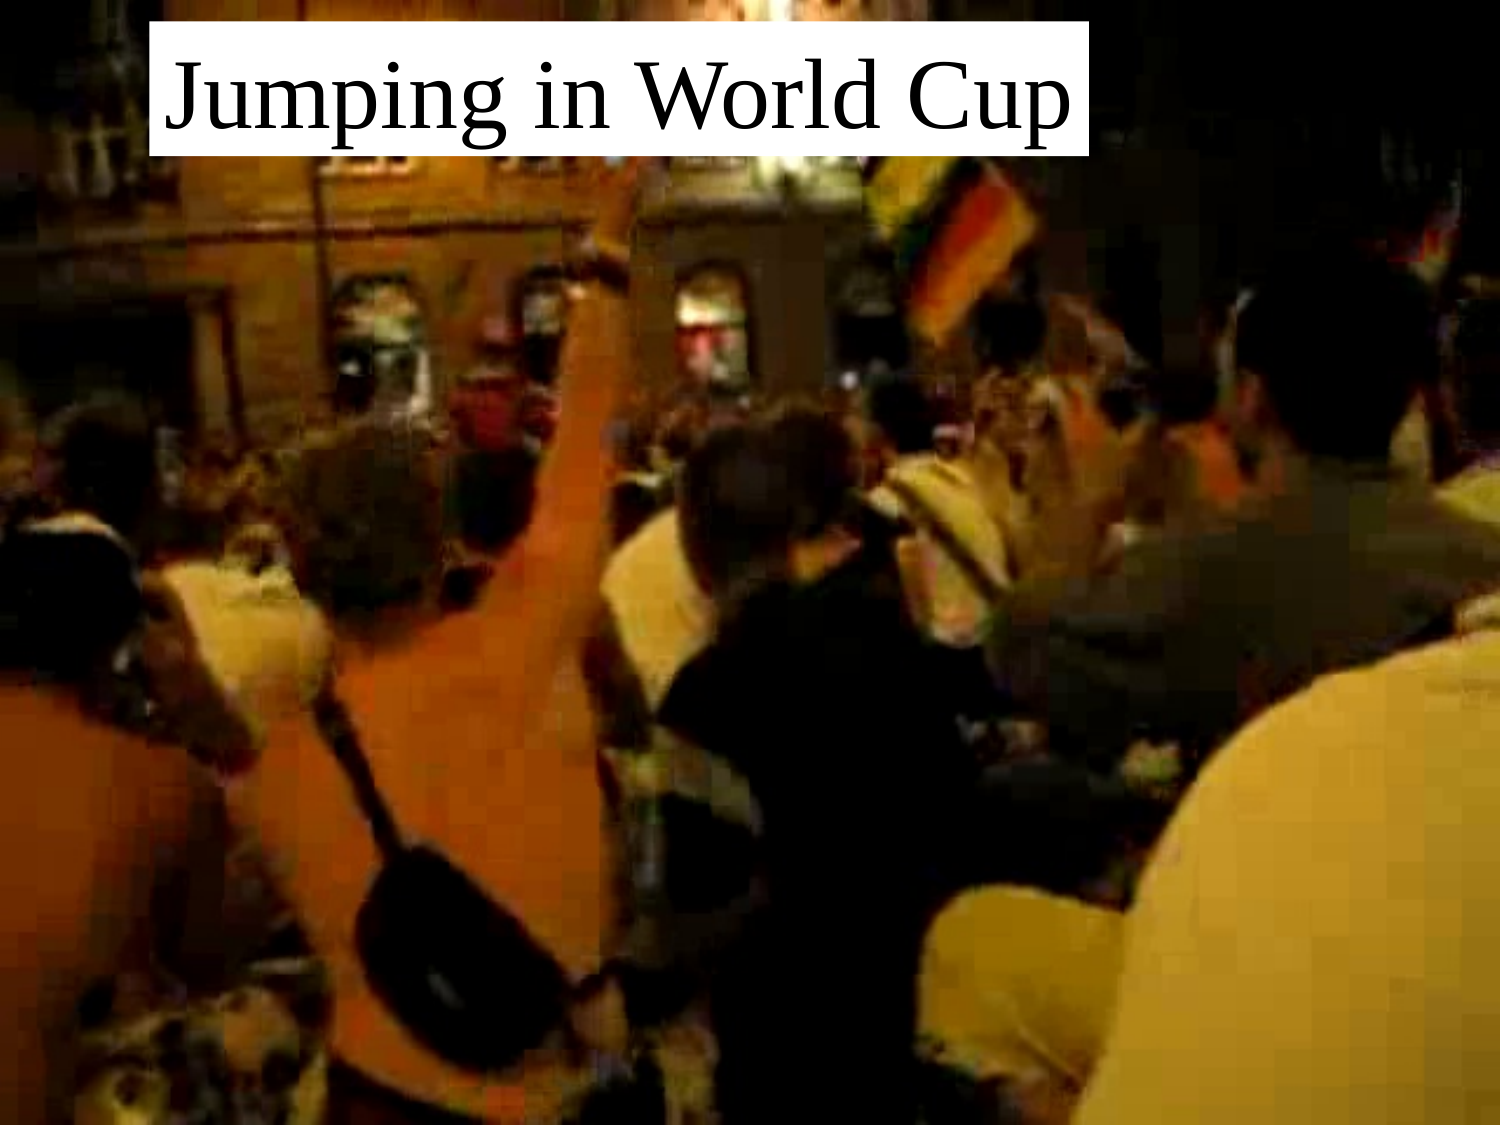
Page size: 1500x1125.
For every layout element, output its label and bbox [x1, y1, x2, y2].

list [0, 0, 1500, 1125]
